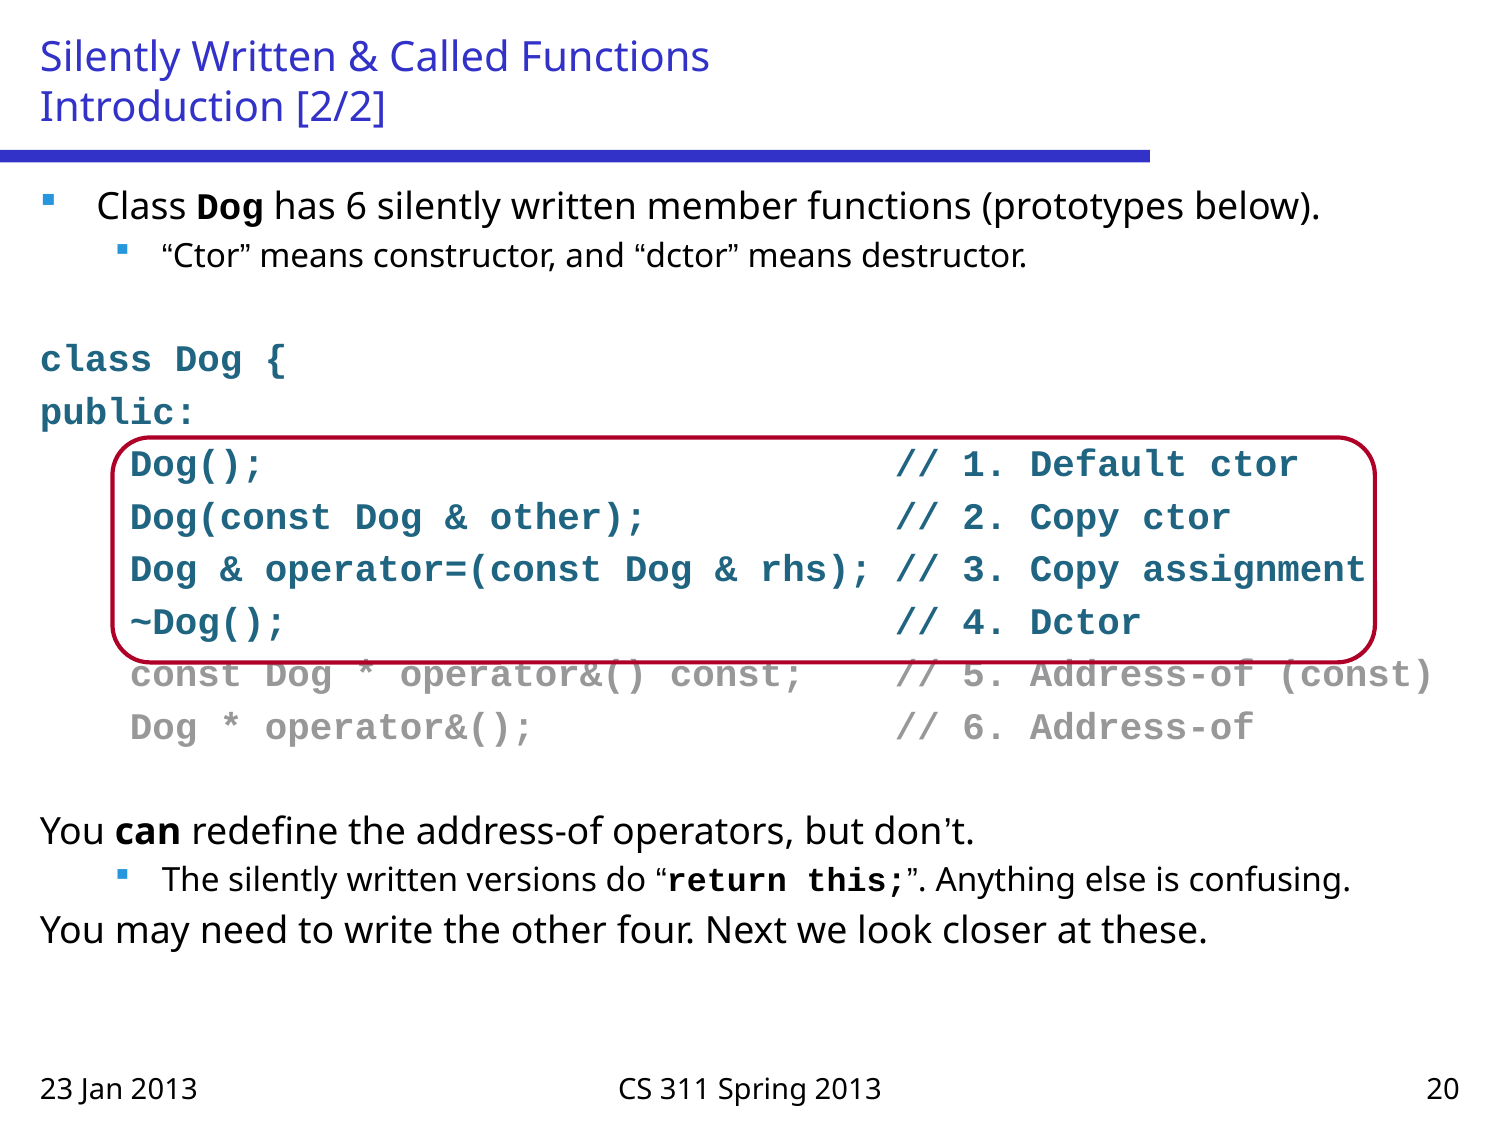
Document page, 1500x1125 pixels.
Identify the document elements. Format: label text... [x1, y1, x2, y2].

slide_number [24, 1062, 375, 1113]
text_box [112, 437, 1375, 663]
title Silently Written & Called Functions Introduction [2/2] [24, 24, 1475, 138]
list Class Dog has 6 silently written member functions (prototypes below). “Ctor” means constructor, and “dctor” means destructor. class Dog { public: Dog(); // 1. Default ctor Dog(const Dog & other); // 2. Copy ctor Dog & operator=(const Dog & rhs); // 3. Copy assignment ~Dog(); // 4. Dctor const Dog * operator&() const; // 5. Address-of (const) Dog * operator&(); // 6. Address-of You can redefine the address-of operators, but don’t. The silently written versions do “return this;”. Anything else is confusing. You may need to write the other four. Next we look closer at these. [24, 174, 1475, 1050]
footer CS 311 Spring 2013 [387, 1062, 1113, 1113]
slide_number 20 [1125, 1062, 1475, 1113]
